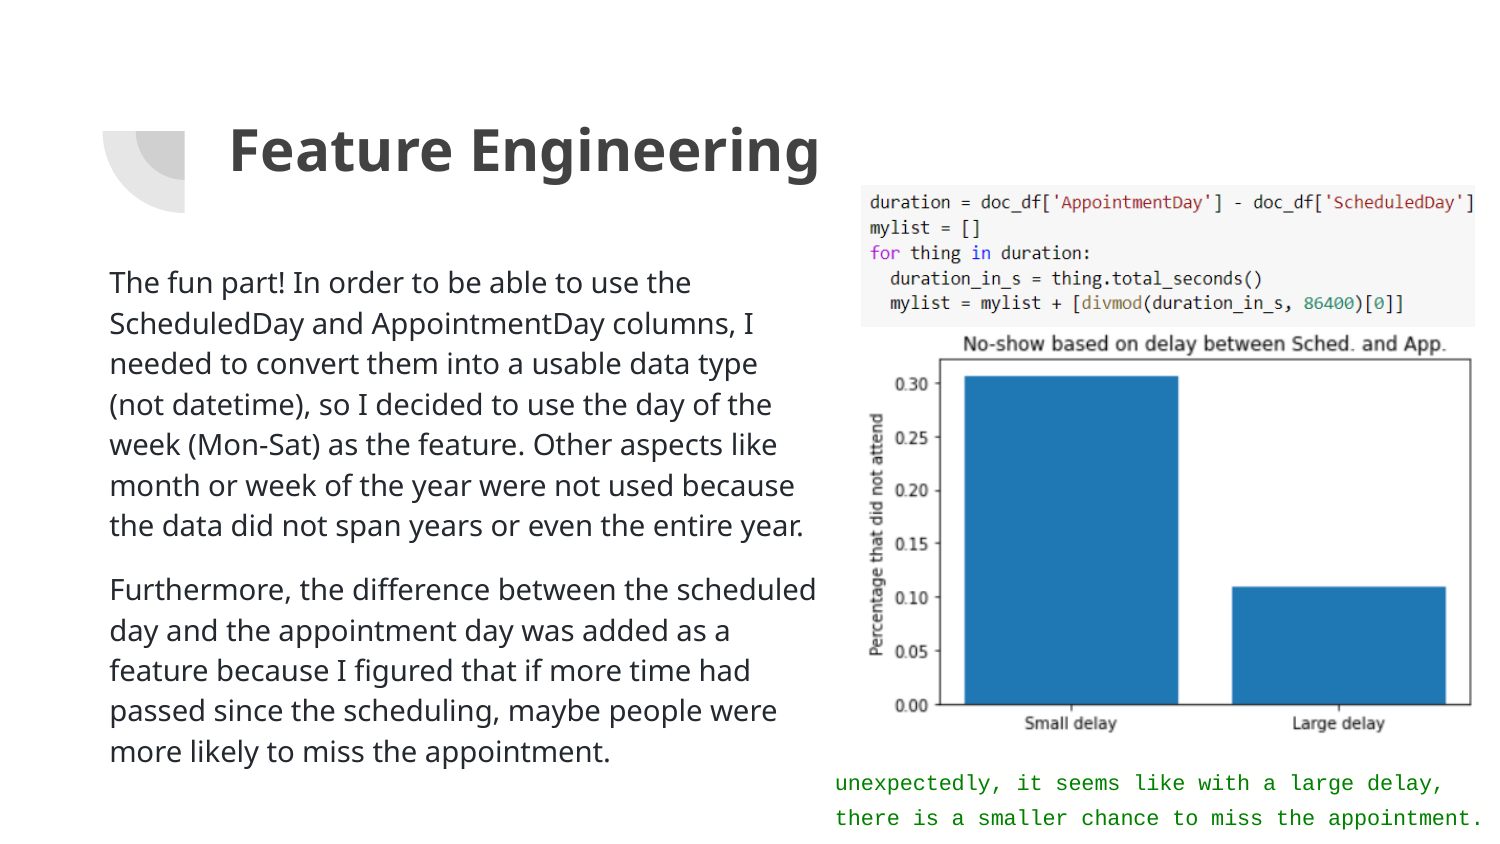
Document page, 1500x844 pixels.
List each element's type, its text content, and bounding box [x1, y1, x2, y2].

picture [860, 185, 1476, 327]
list The fun part! In order to be able to use the ScheduledDay and AppointmentDay columns, I needed to convert them into a usable data type (not datetime), so I decided to use the day of the week (Mon-Sat) as the feature. Other aspects like month or week of the year were not used because the data did not span years or even the entire year. Furthermore, the difference between the scheduled day and the appointment day was added as a feature because I figured that if more time had passed since the scheduling, maybe people were more likely to miss the appointment. [94, 244, 834, 827]
title Feature Engineering [213, 98, 1368, 263]
picture [859, 328, 1477, 742]
text_box unexpectedly, it seems like with a large delay, there is a smaller chance to miss the appointment. [820, 744, 1500, 844]
